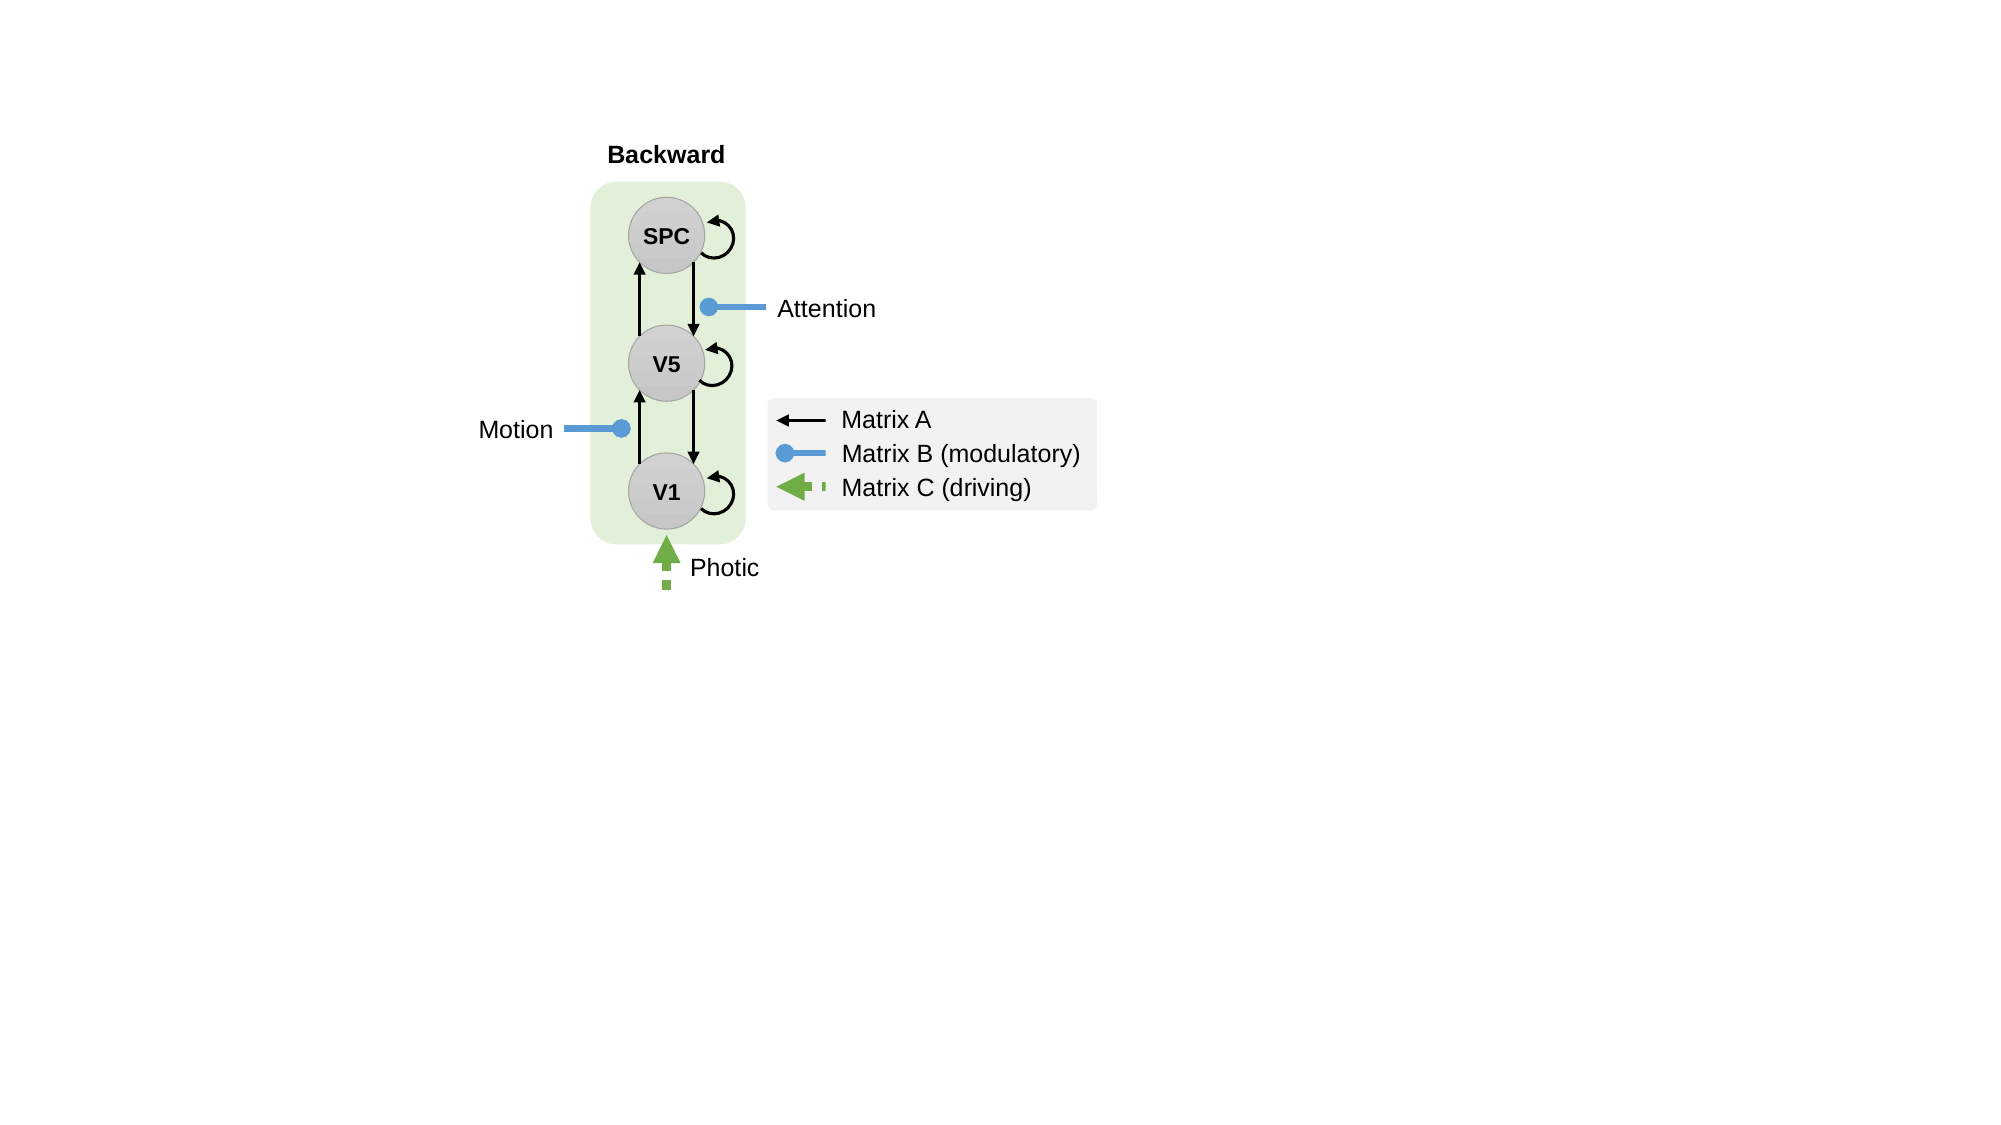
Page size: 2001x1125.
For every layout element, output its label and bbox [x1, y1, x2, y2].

text_box [445, 130, 1097, 598]
